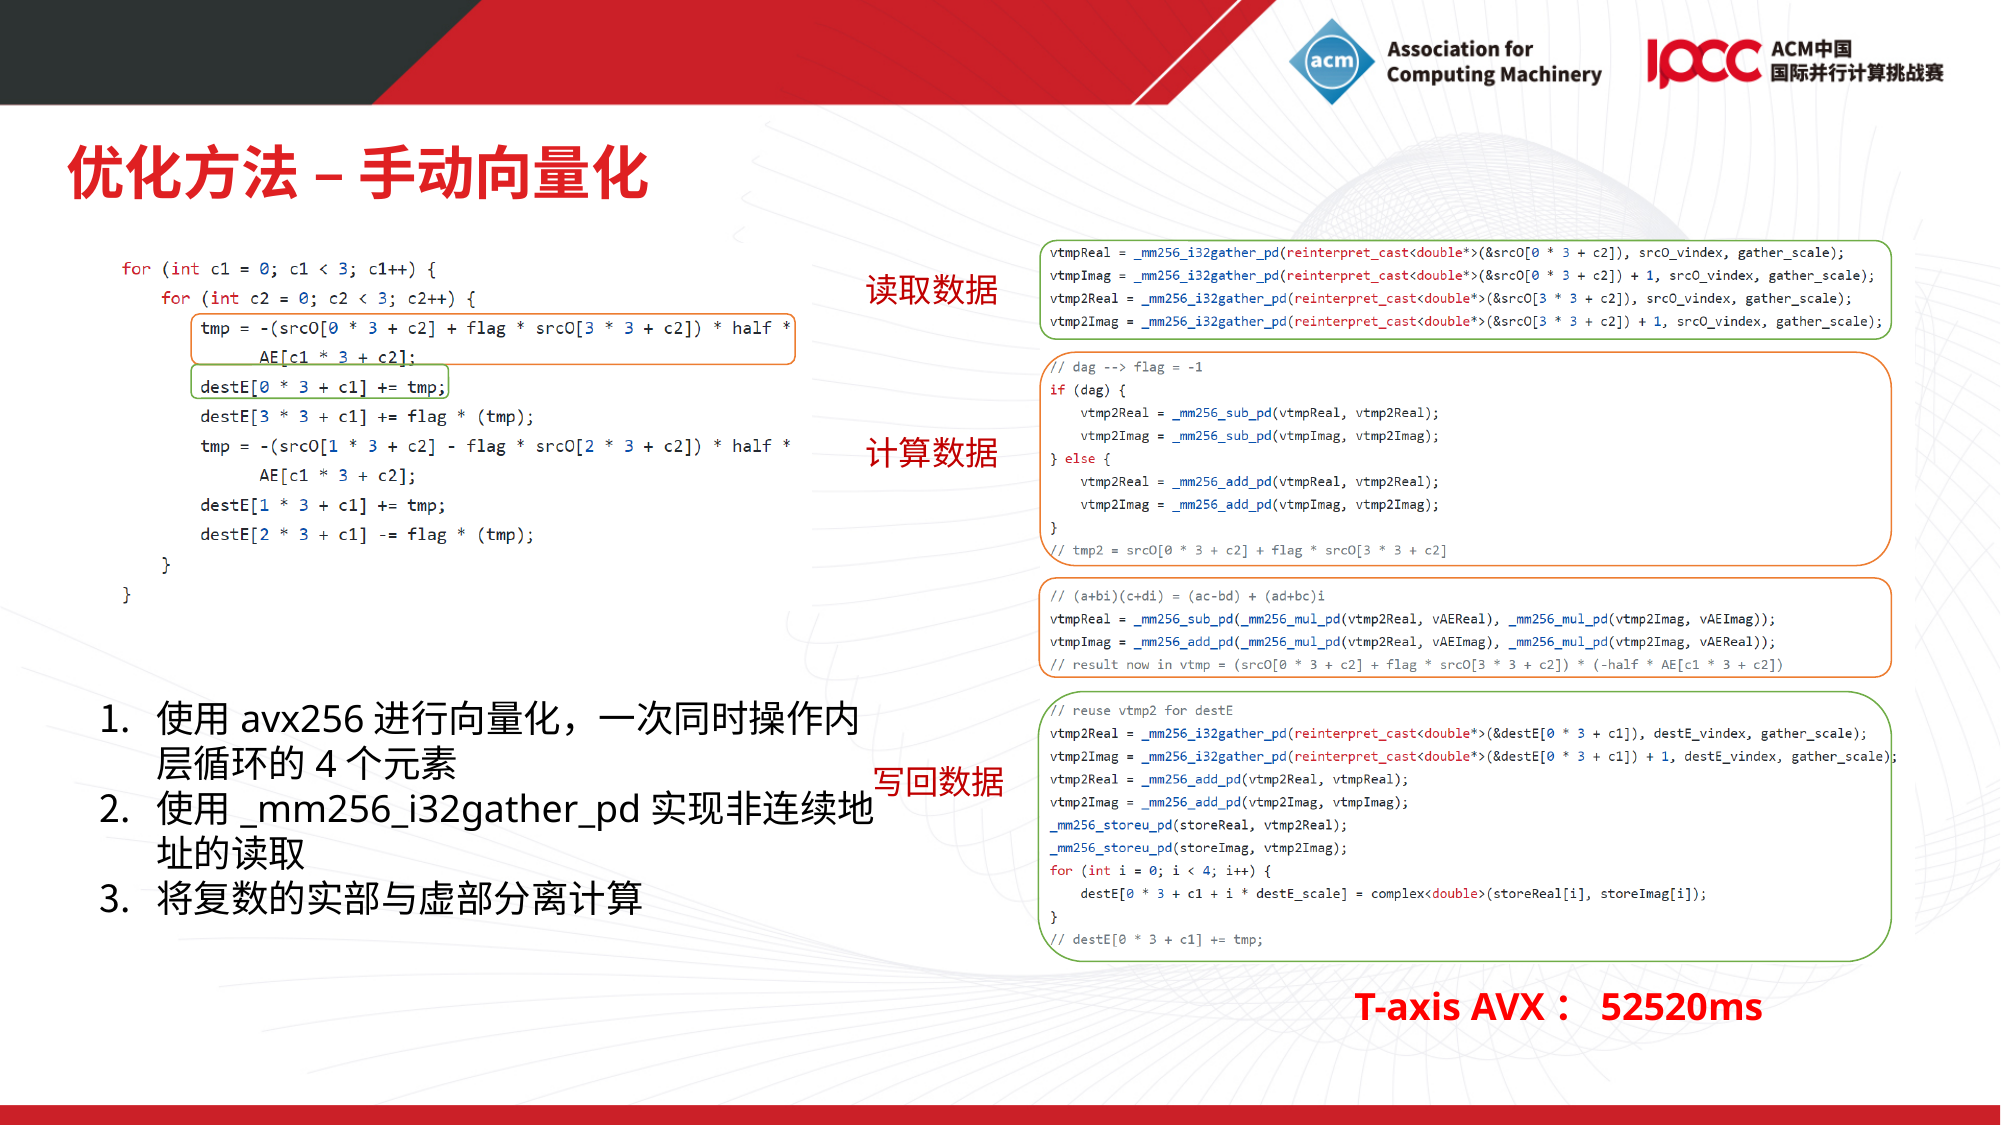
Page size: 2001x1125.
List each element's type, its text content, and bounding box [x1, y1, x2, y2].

picture [0, 0, 2001, 1125]
text_box 读取数据 [850, 262, 1017, 317]
text_box 写回数据 [857, 753, 1024, 809]
text_box 计算数据 [850, 425, 1017, 480]
text_box 使用avx256进行向量化，一次同时操作内层循环的4个元素 使用_mm256_i32gather_pd实现非连续地址的读取 将复数的实部与虚部分离计算 [85, 687, 906, 928]
text_box T-axis AVX：52520ms [1339, 964, 1884, 1036]
text_box 优化方法 – 手动向量化 [52, 128, 892, 214]
